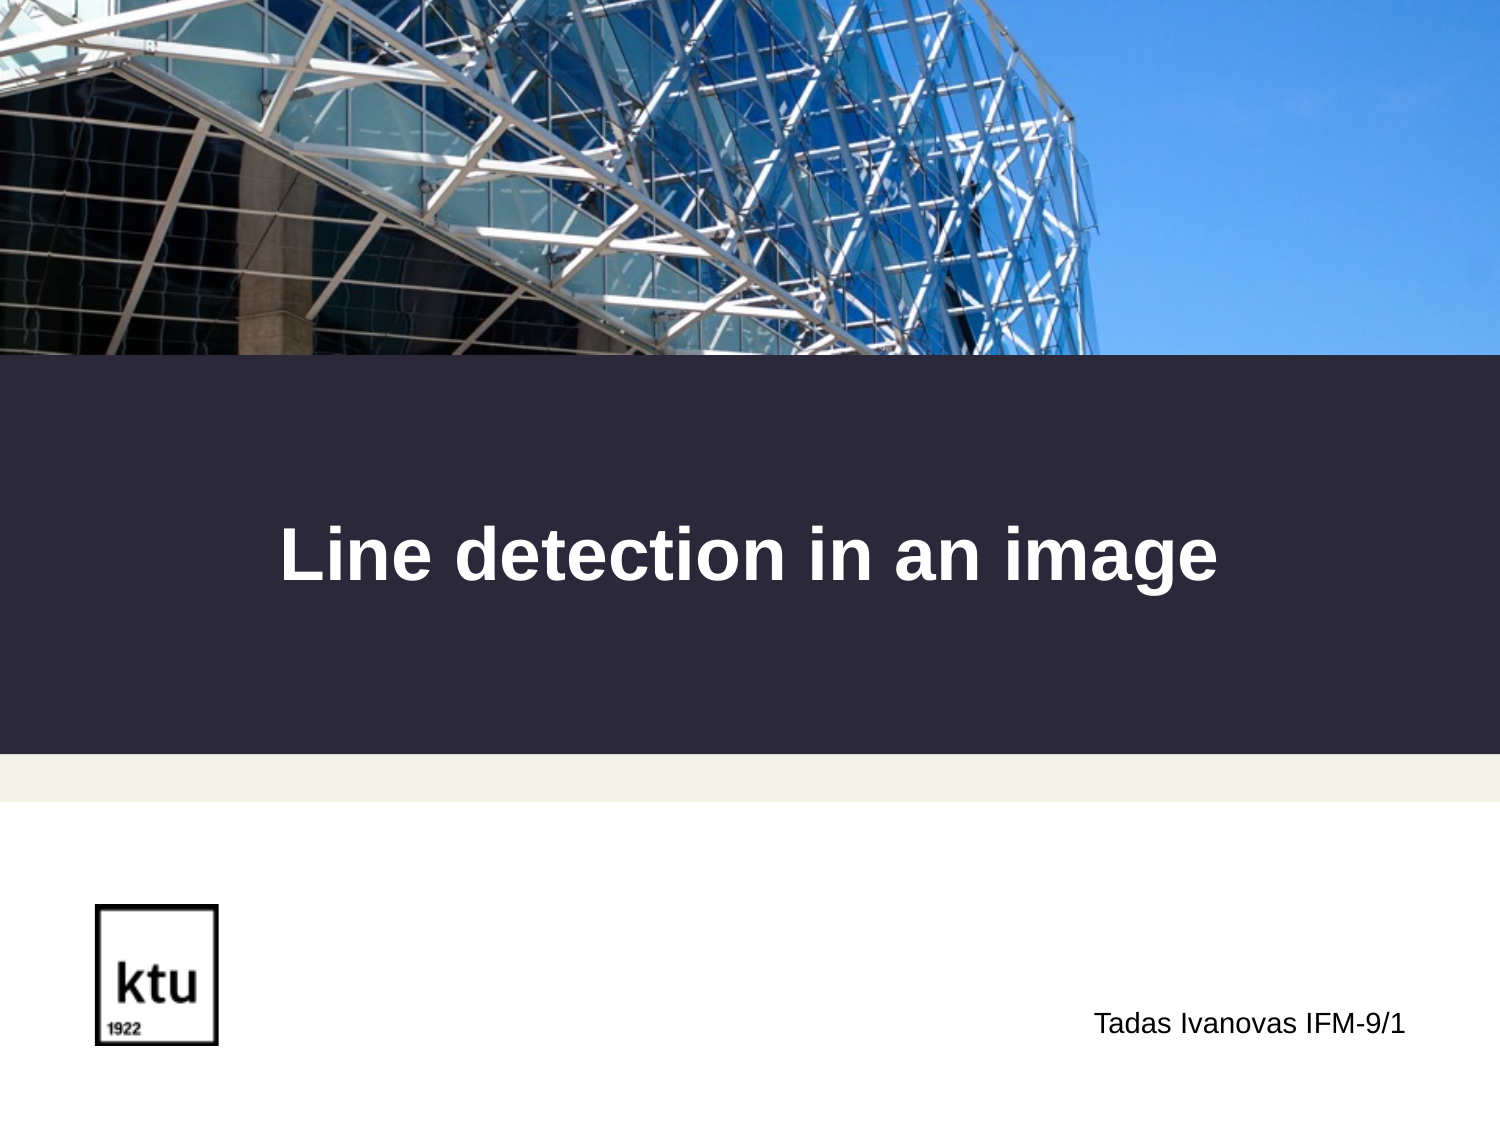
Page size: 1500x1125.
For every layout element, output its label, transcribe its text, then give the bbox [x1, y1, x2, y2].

list Tadas Ivanovas IFM-9/1 [544, 935, 1407, 1040]
picture [0, 0, 1500, 355]
list Line detection in an image [0, 355, 1500, 755]
